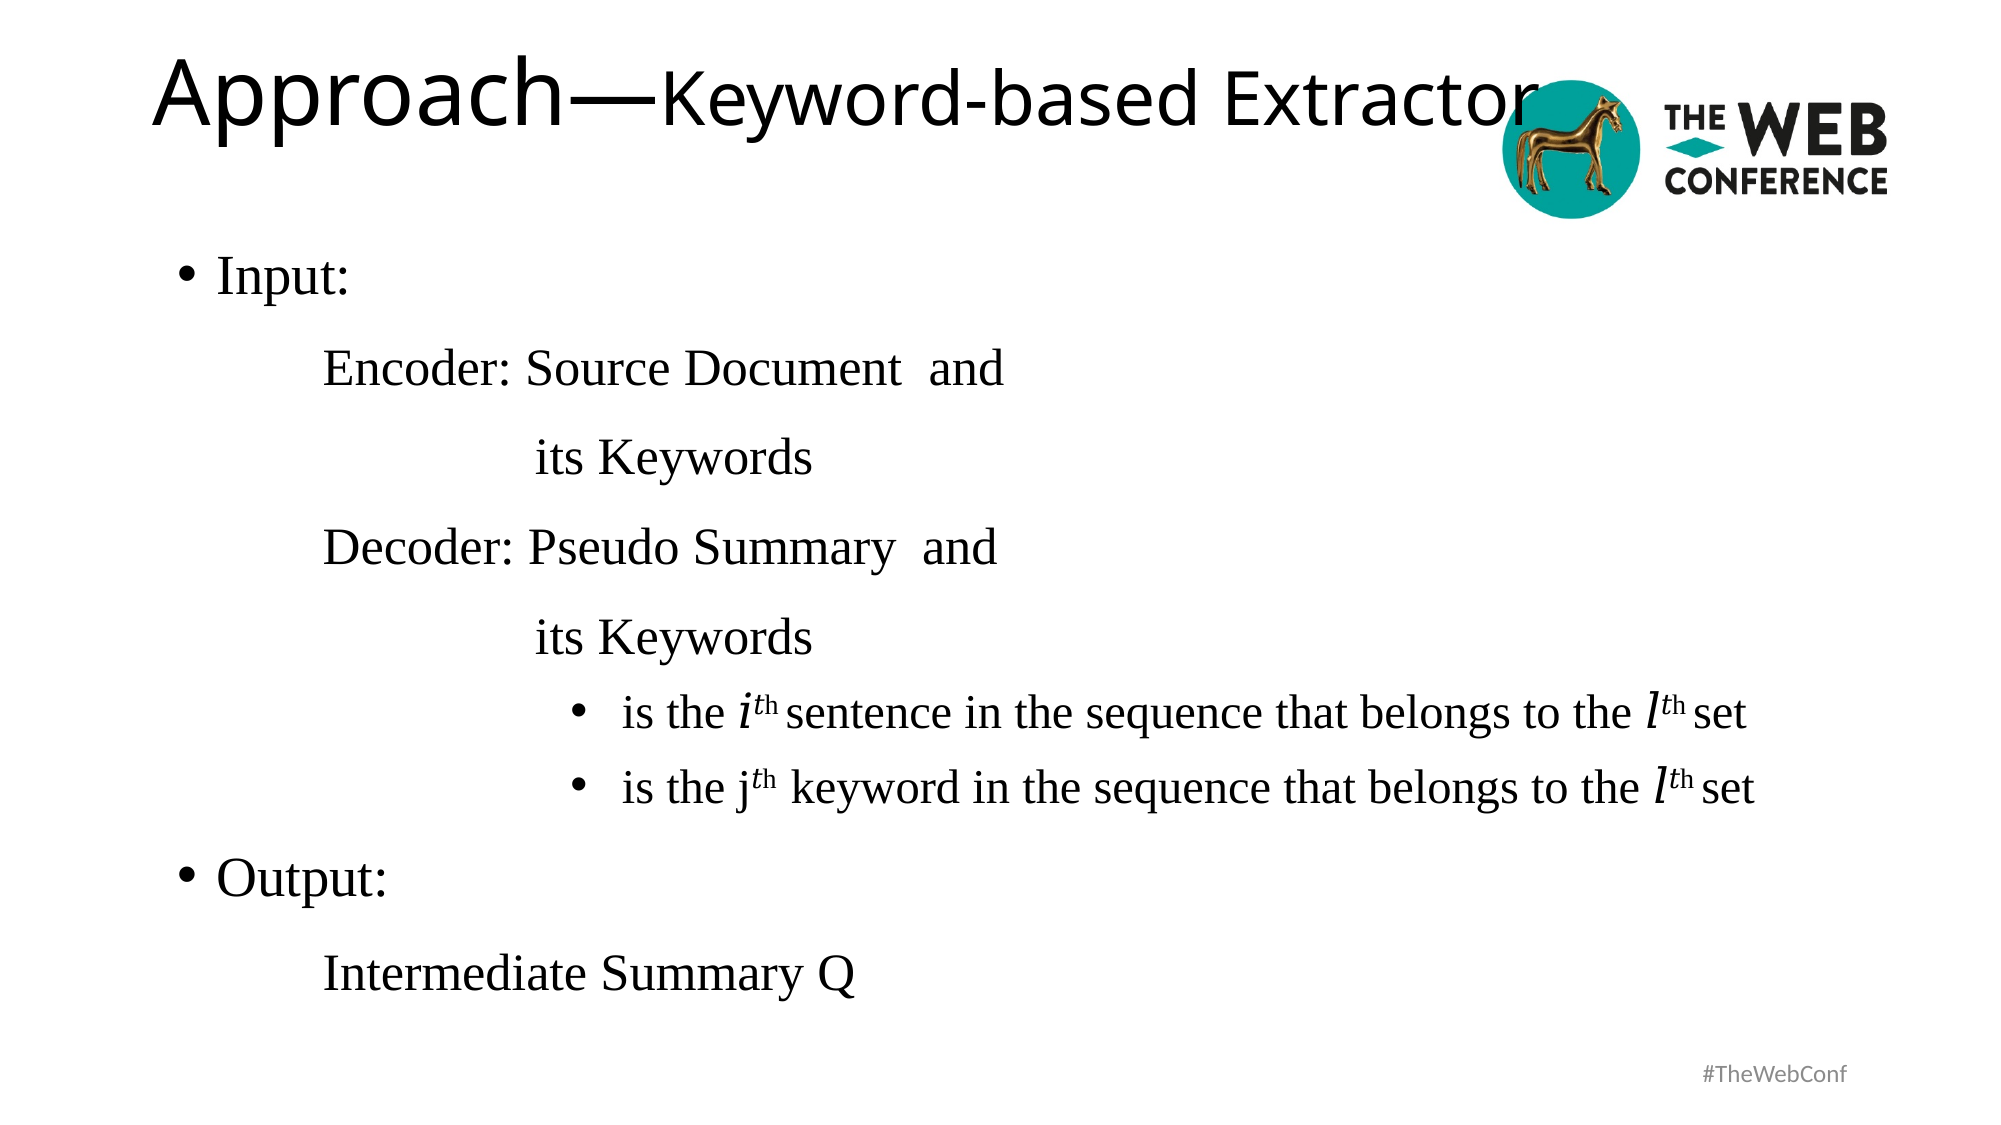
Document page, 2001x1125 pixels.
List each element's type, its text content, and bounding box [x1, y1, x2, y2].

picture [1477, 59, 1930, 240]
slide_number #TheWebConf [1412, 1042, 1863, 1103]
text_box Approach—Keyword-based Extractor [137, 0, 1863, 205]
